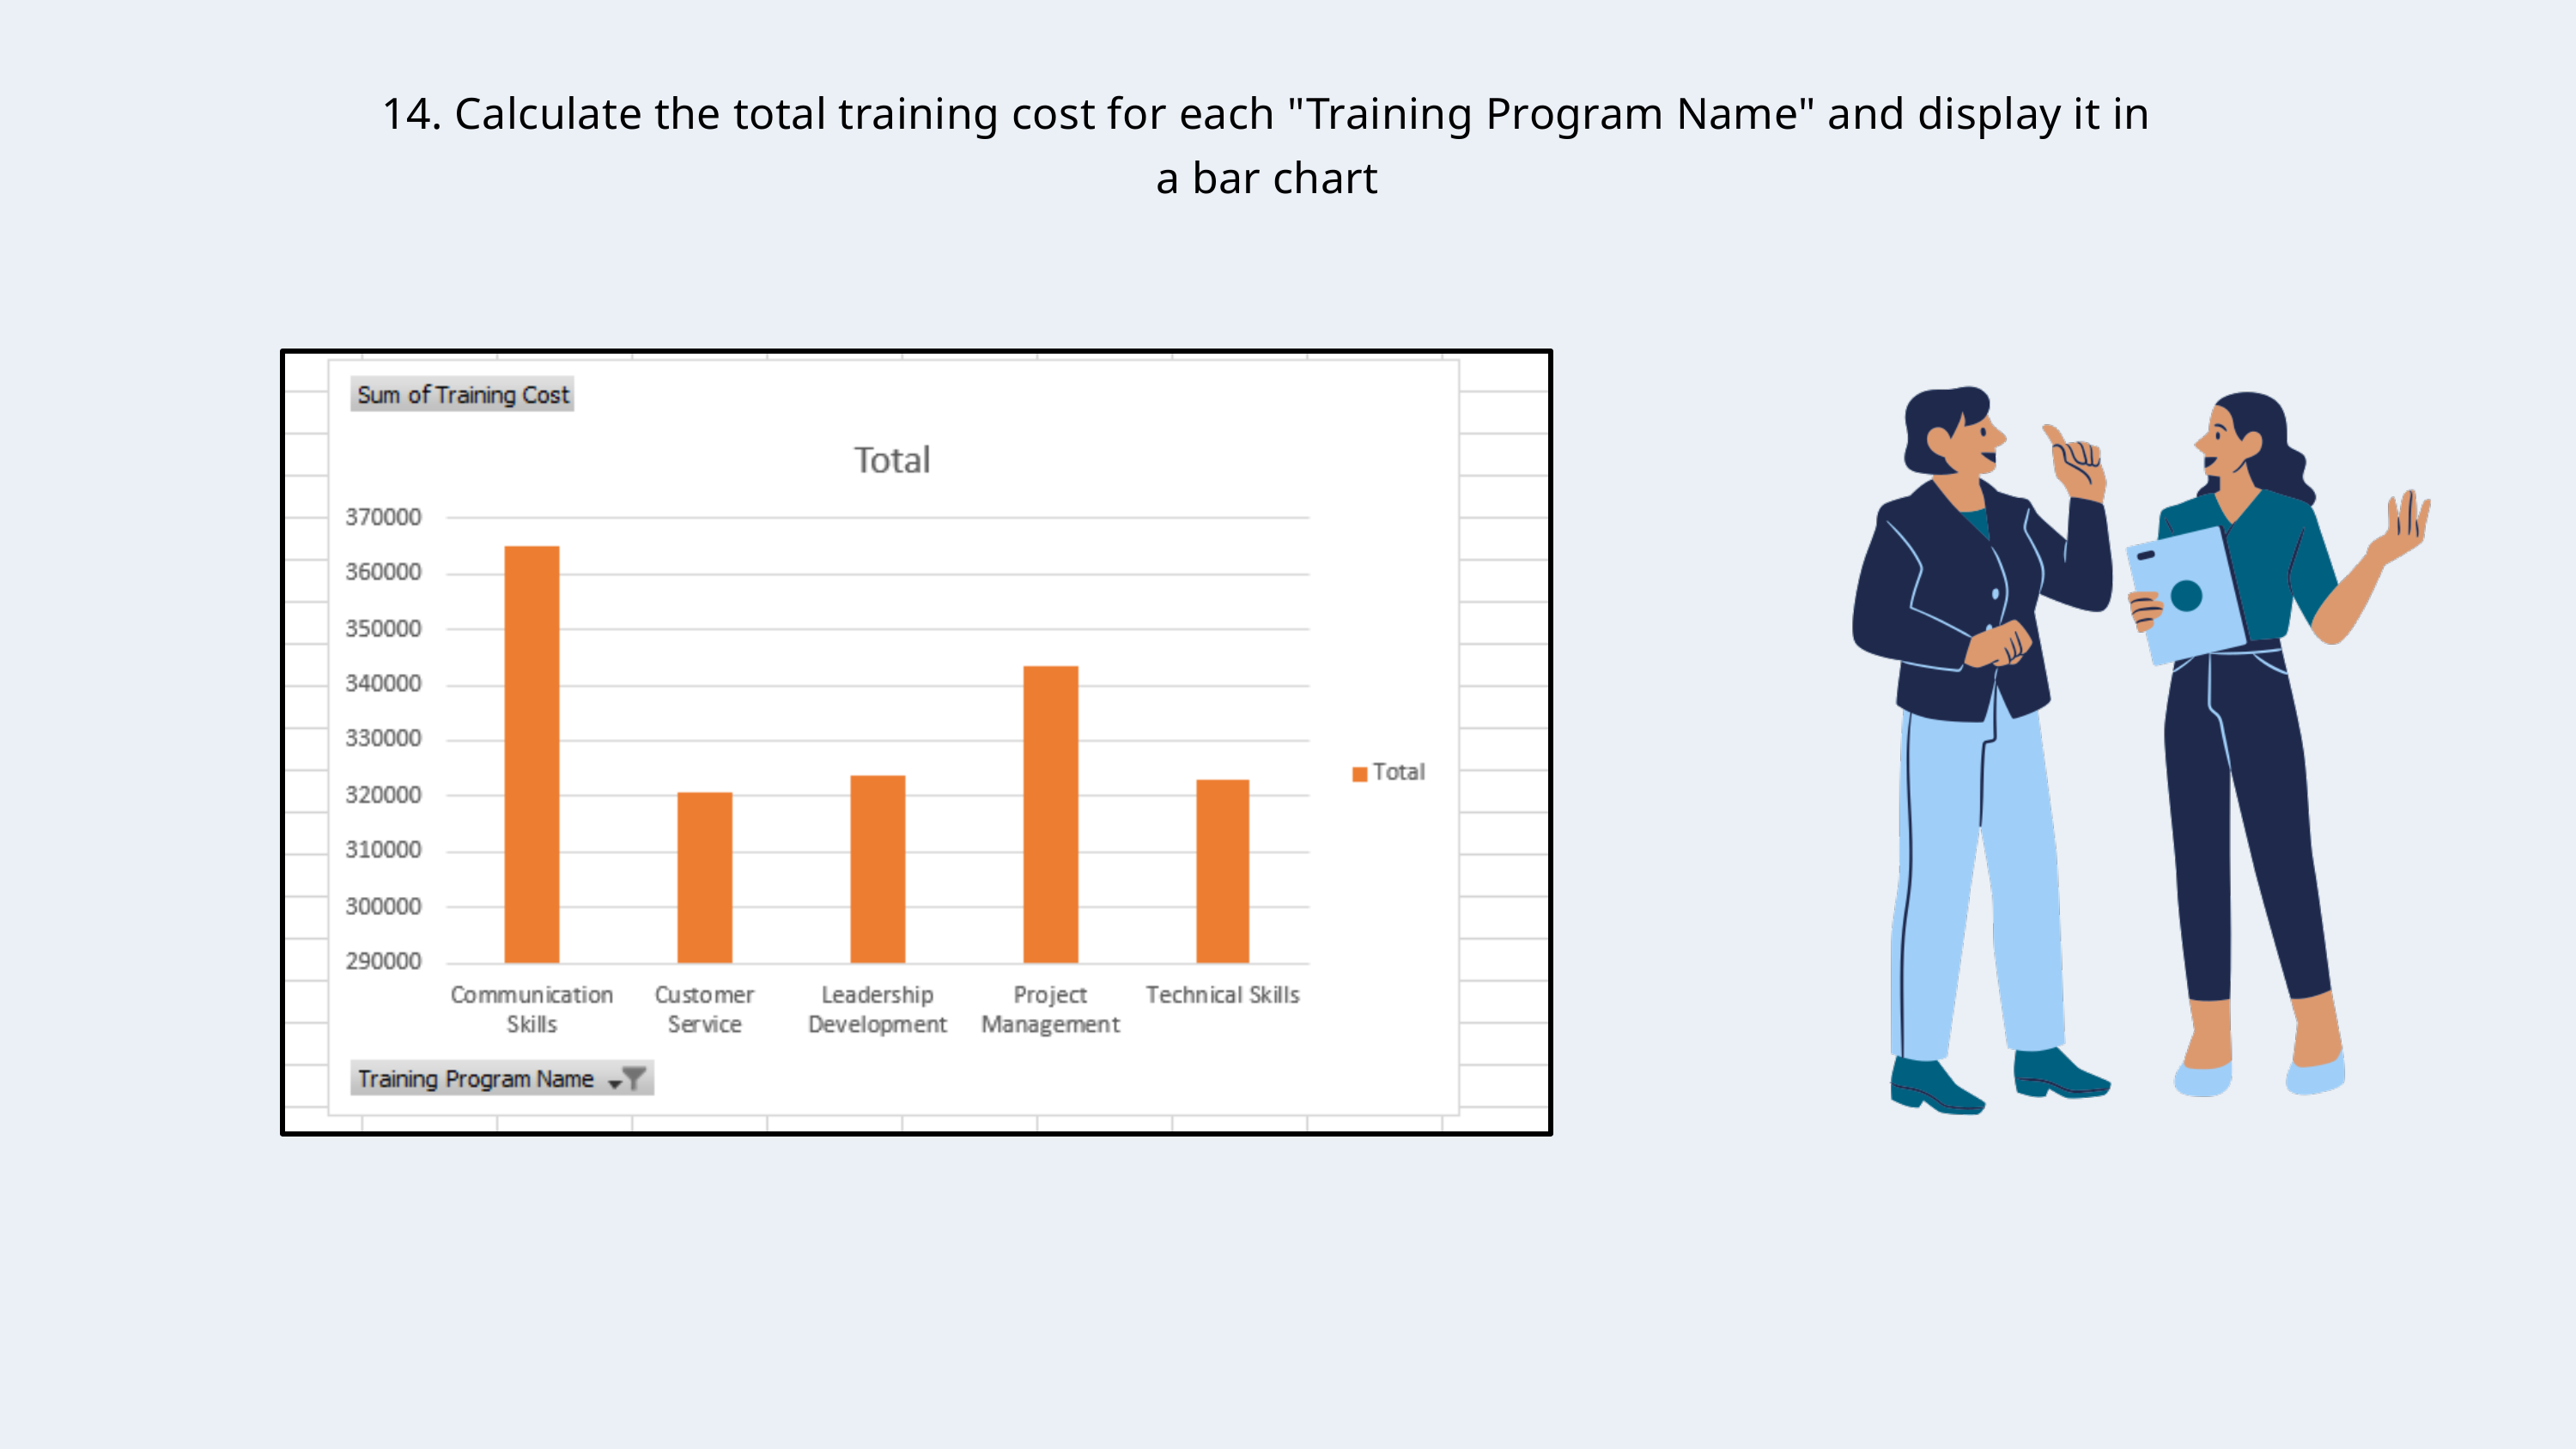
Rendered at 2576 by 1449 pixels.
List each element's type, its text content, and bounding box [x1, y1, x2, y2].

text_box [282, 351, 1552, 1134]
text_box [1848, 384, 2432, 1116]
text_box 14. Calculate the total training cost for each "Training Program Name" and display it in a bar chart [187, 73, 2348, 203]
